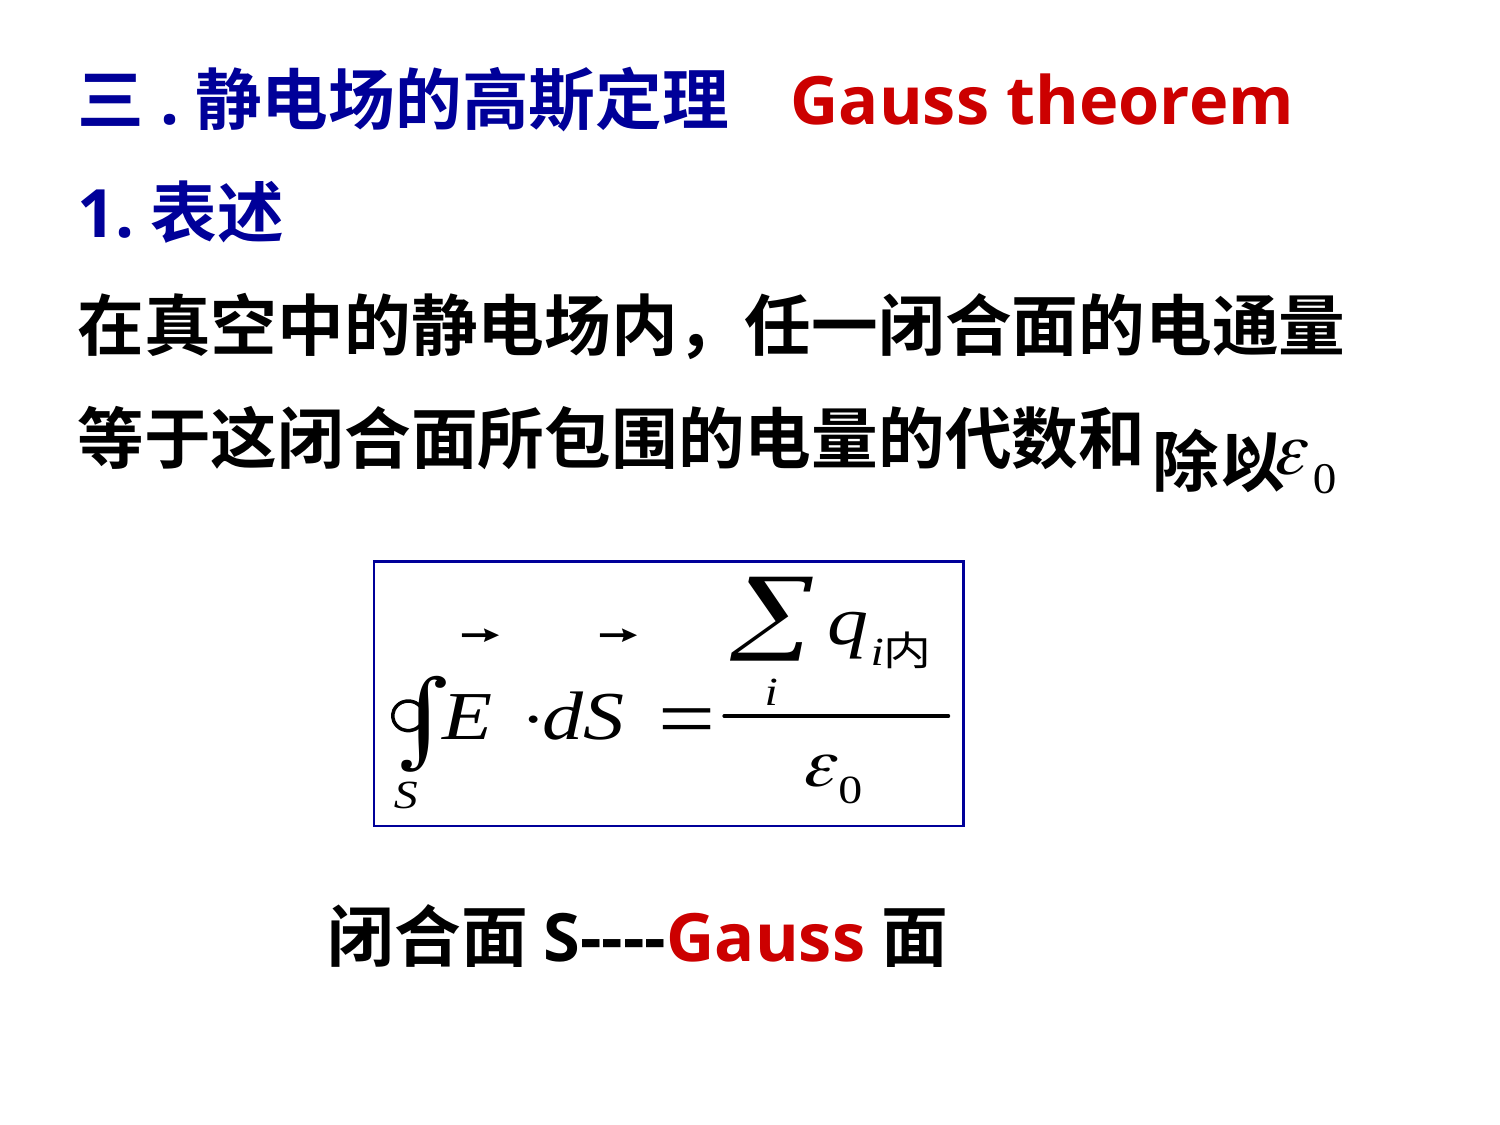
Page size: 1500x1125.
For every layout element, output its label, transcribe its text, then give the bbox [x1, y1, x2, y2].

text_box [1137, 399, 1351, 513]
text_box 闭合面S----Gauss面 [312, 887, 1100, 983]
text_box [374, 562, 963, 826]
text_box 三.静电场的高斯定理 Gauss theorem 1.表述 在真空中的静电场内，任一闭合面的电通量 等于这闭合面所包围的电量的代数和 。 [62, 49, 1450, 485]
